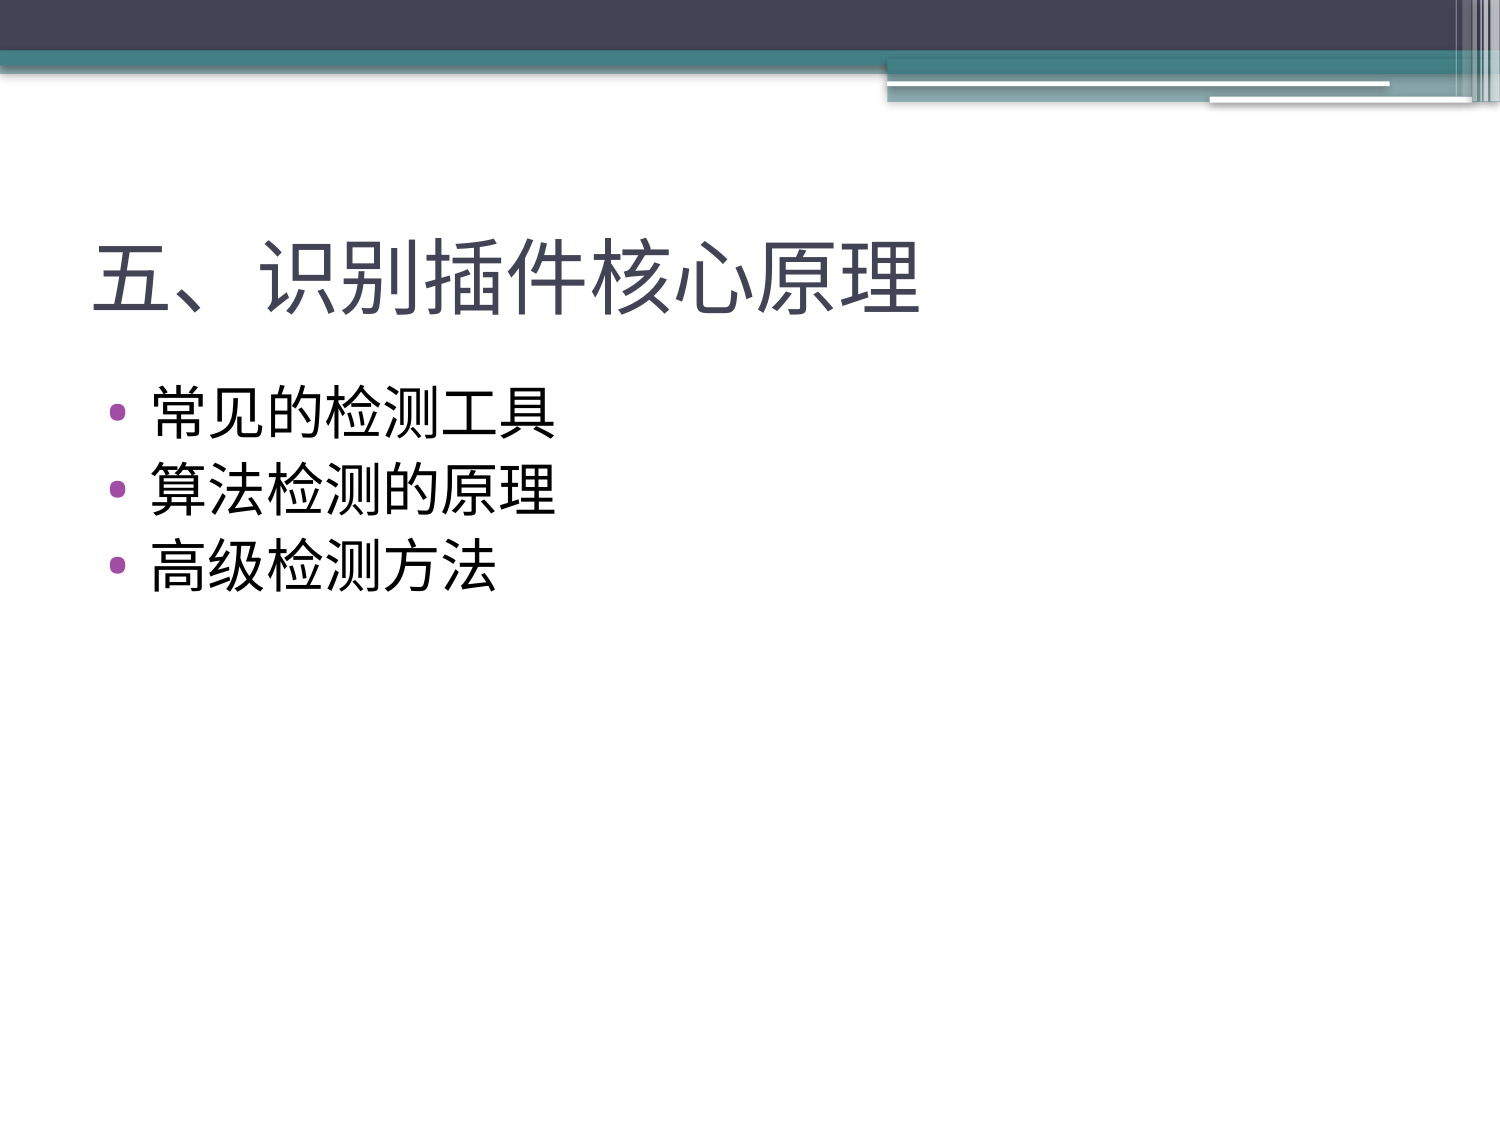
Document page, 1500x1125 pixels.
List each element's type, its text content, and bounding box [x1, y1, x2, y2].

list 常见的检测工具 算法检测的原理 高级检测方法 [74, 368, 1426, 1079]
title 五、识别插件核心原理 [74, 187, 1426, 363]
